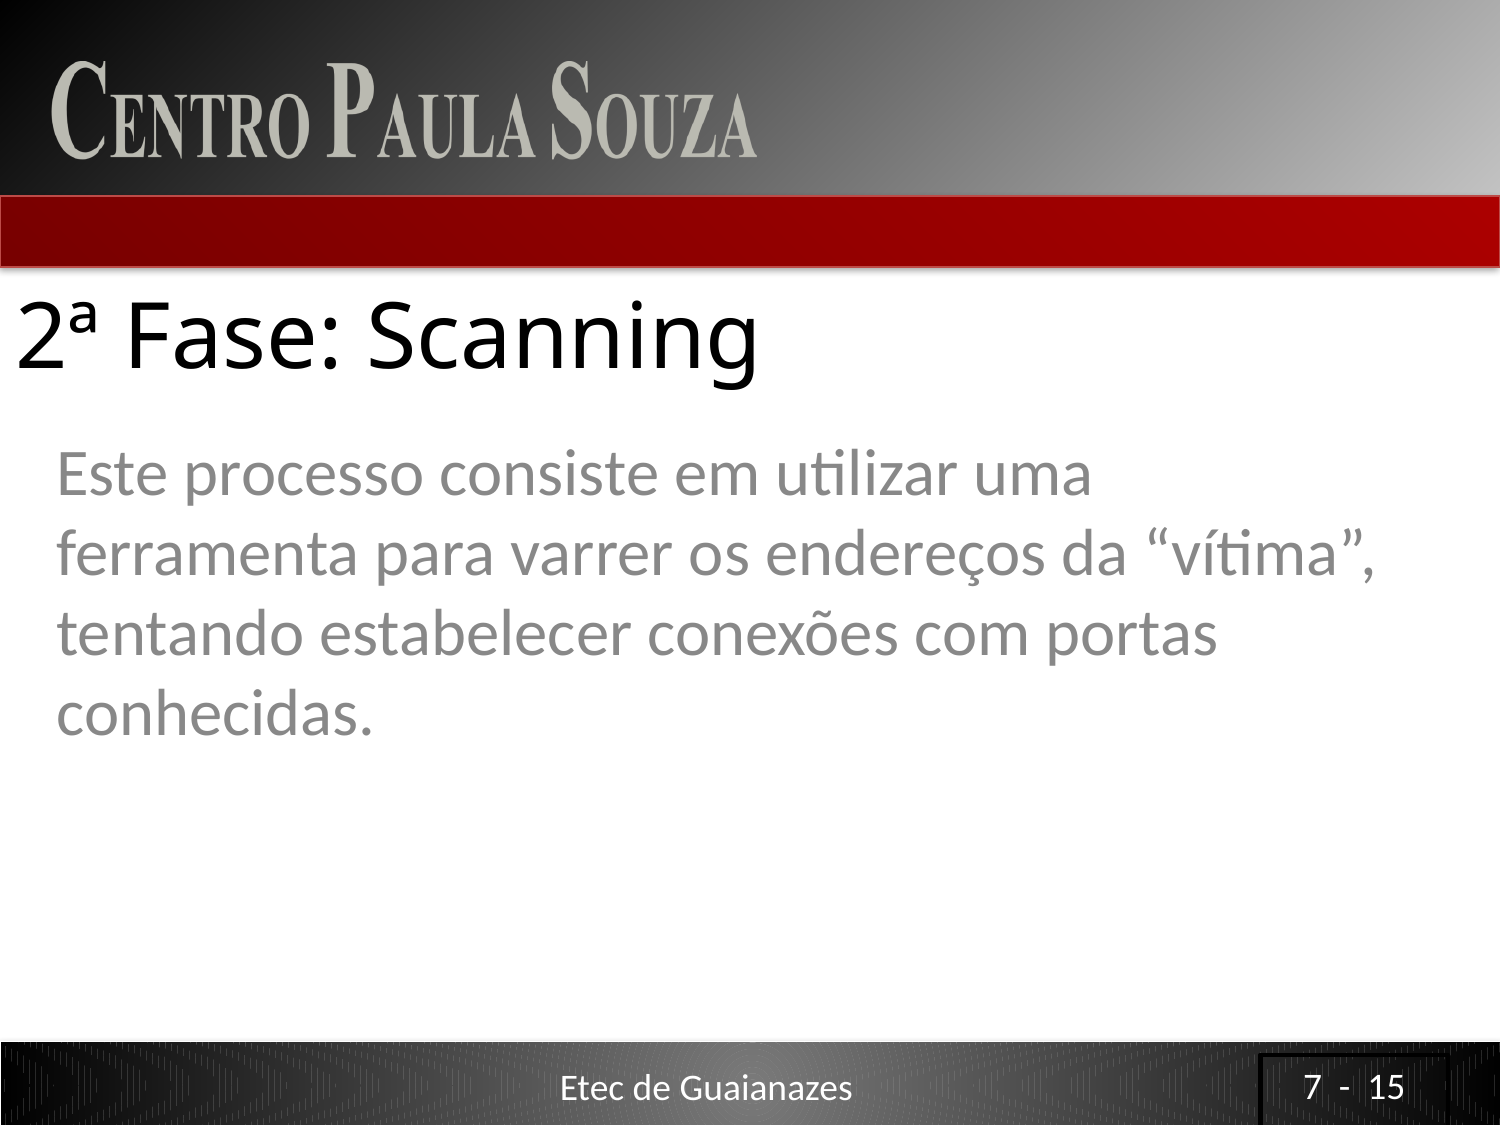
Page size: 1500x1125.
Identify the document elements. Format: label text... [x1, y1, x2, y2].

subtitle Este processo consiste em utilizar uma ferramenta para varrer os endereços da “vítima”, tentando estabelecer conexões com portas conhecidas. [41, 420, 1424, 1000]
picture [51, 61, 757, 161]
title 2ª Fase: Scanning [0, 267, 1500, 398]
